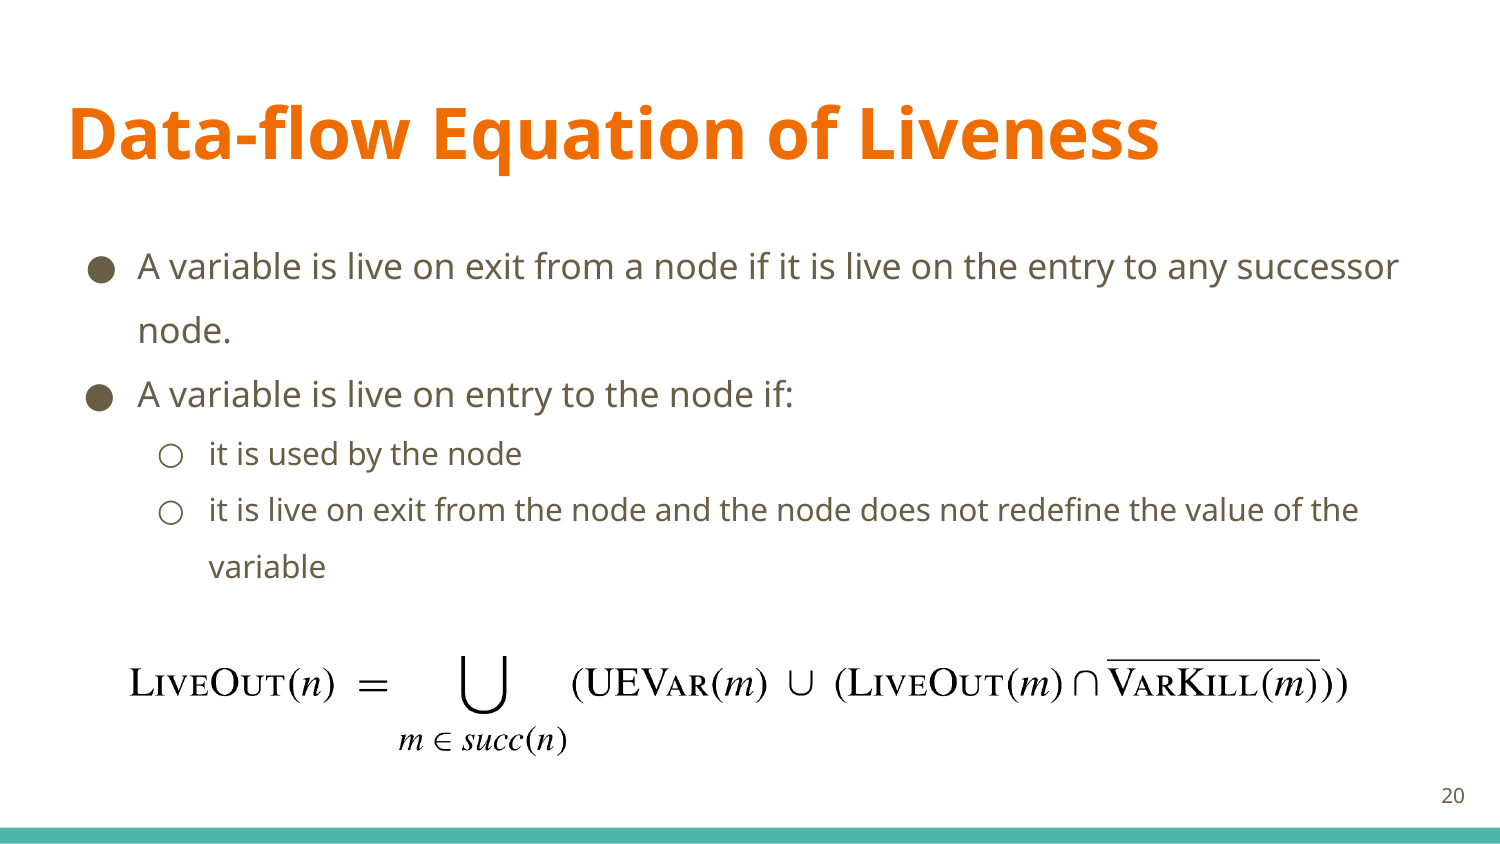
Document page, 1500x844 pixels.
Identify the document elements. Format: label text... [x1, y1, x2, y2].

picture [90, 619, 1410, 795]
slide_number ‹#› [1389, 764, 1480, 830]
title Data-flow Equation of Liveness [51, 72, 1449, 189]
list A variable is live on exit from a node if it is live on the entry to any successor node. A variable is live on entry to the node if: it is used by the node it is live on exit from the node and the node does not redefine the value of the variable [51, 207, 1449, 601]
